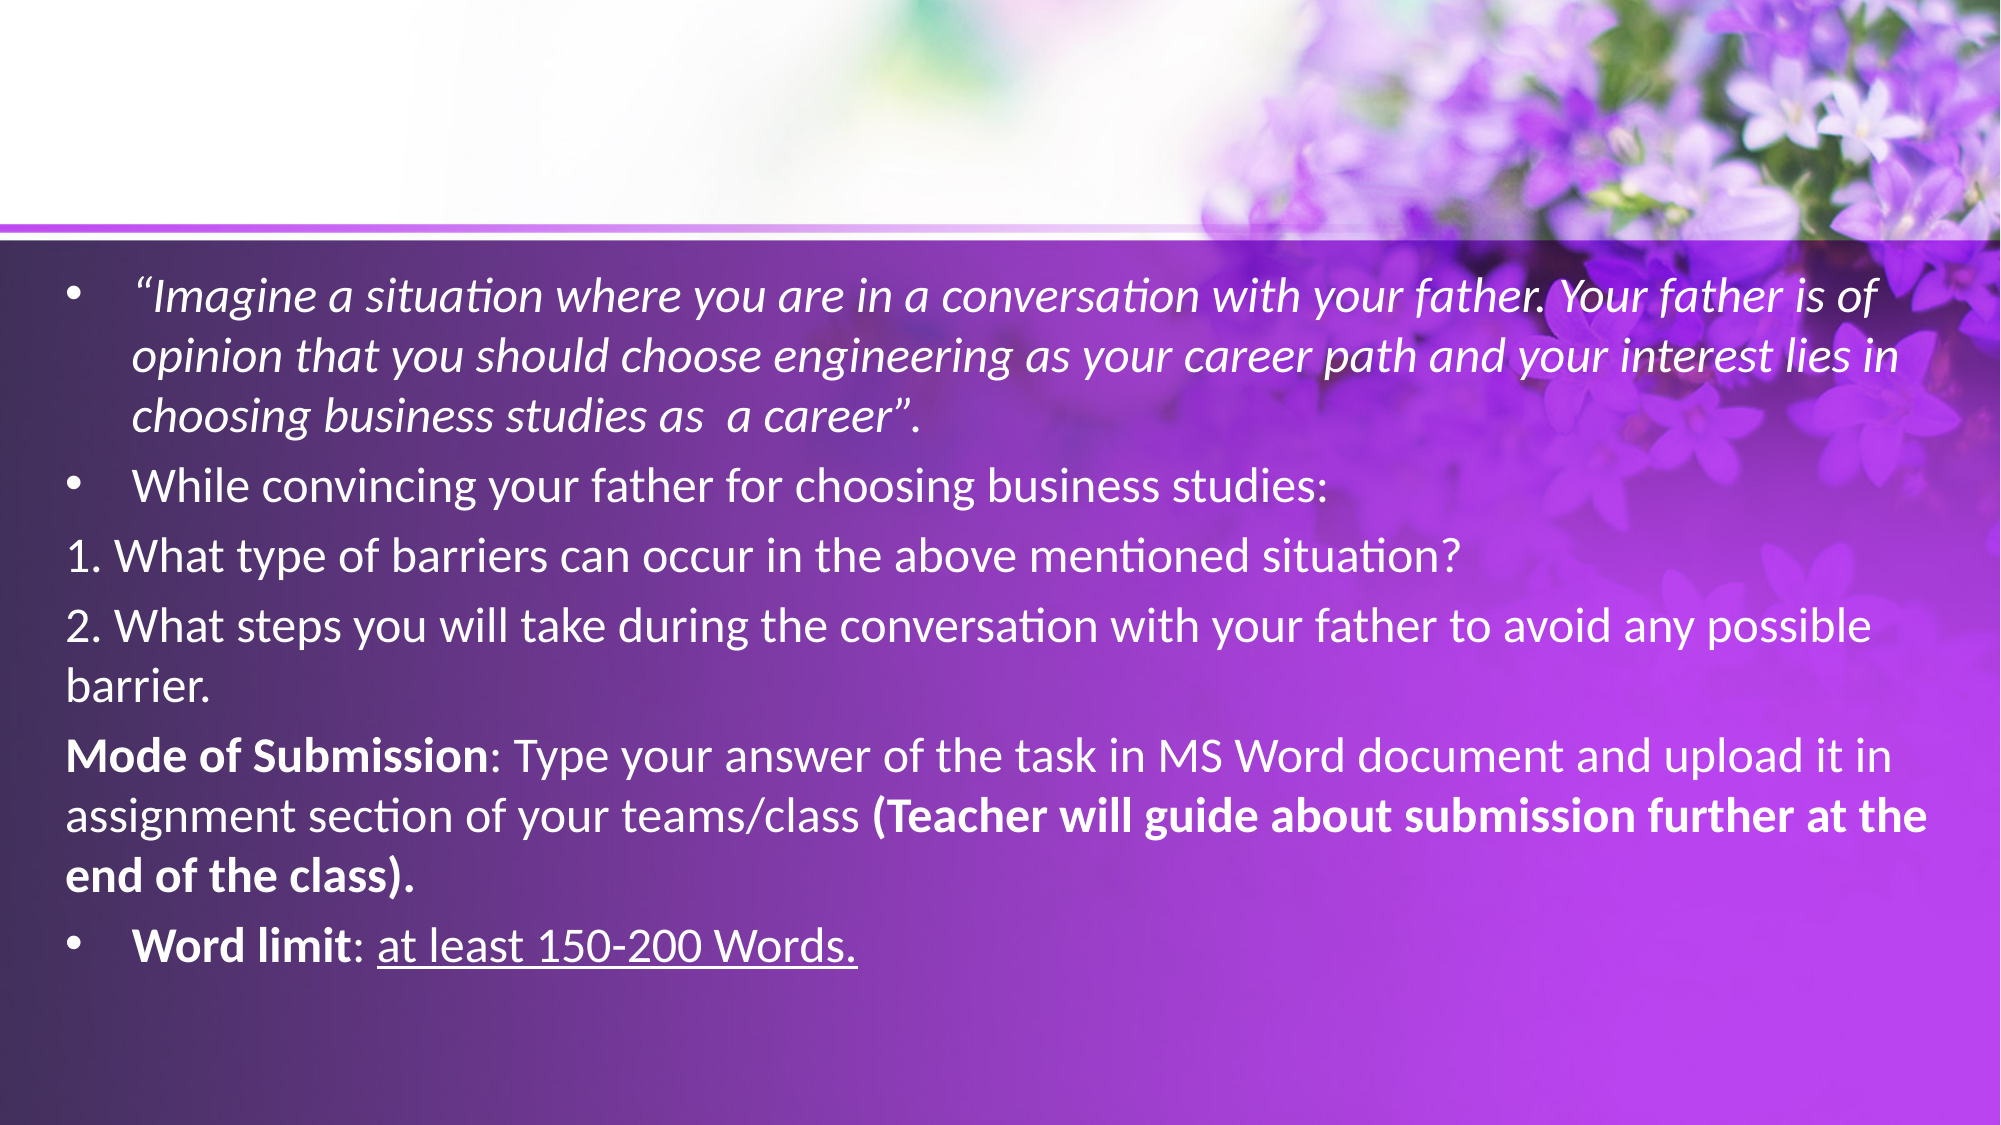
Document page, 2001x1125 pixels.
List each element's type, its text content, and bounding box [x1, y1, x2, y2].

list “Imagine a situation where you are in a conversation with your father. Your father is of opinion that you should choose engineering as your career path and your interest lies in choosing business studies as a career”. While convincing your father for choosing business studies: 1. What type of barriers can occur in the above mentioned situation? 2. What steps you will take during the conversation with your father to avoid any possible barrier. Mode of Submission: Type your answer of the task in MS Word document and upload it in assignment section of your teams/class (Teacher will guide about submission further at the end of the class). Word limit: at least 150-200 Words. [47, 253, 1980, 1092]
picture [0, 0, 2001, 1125]
